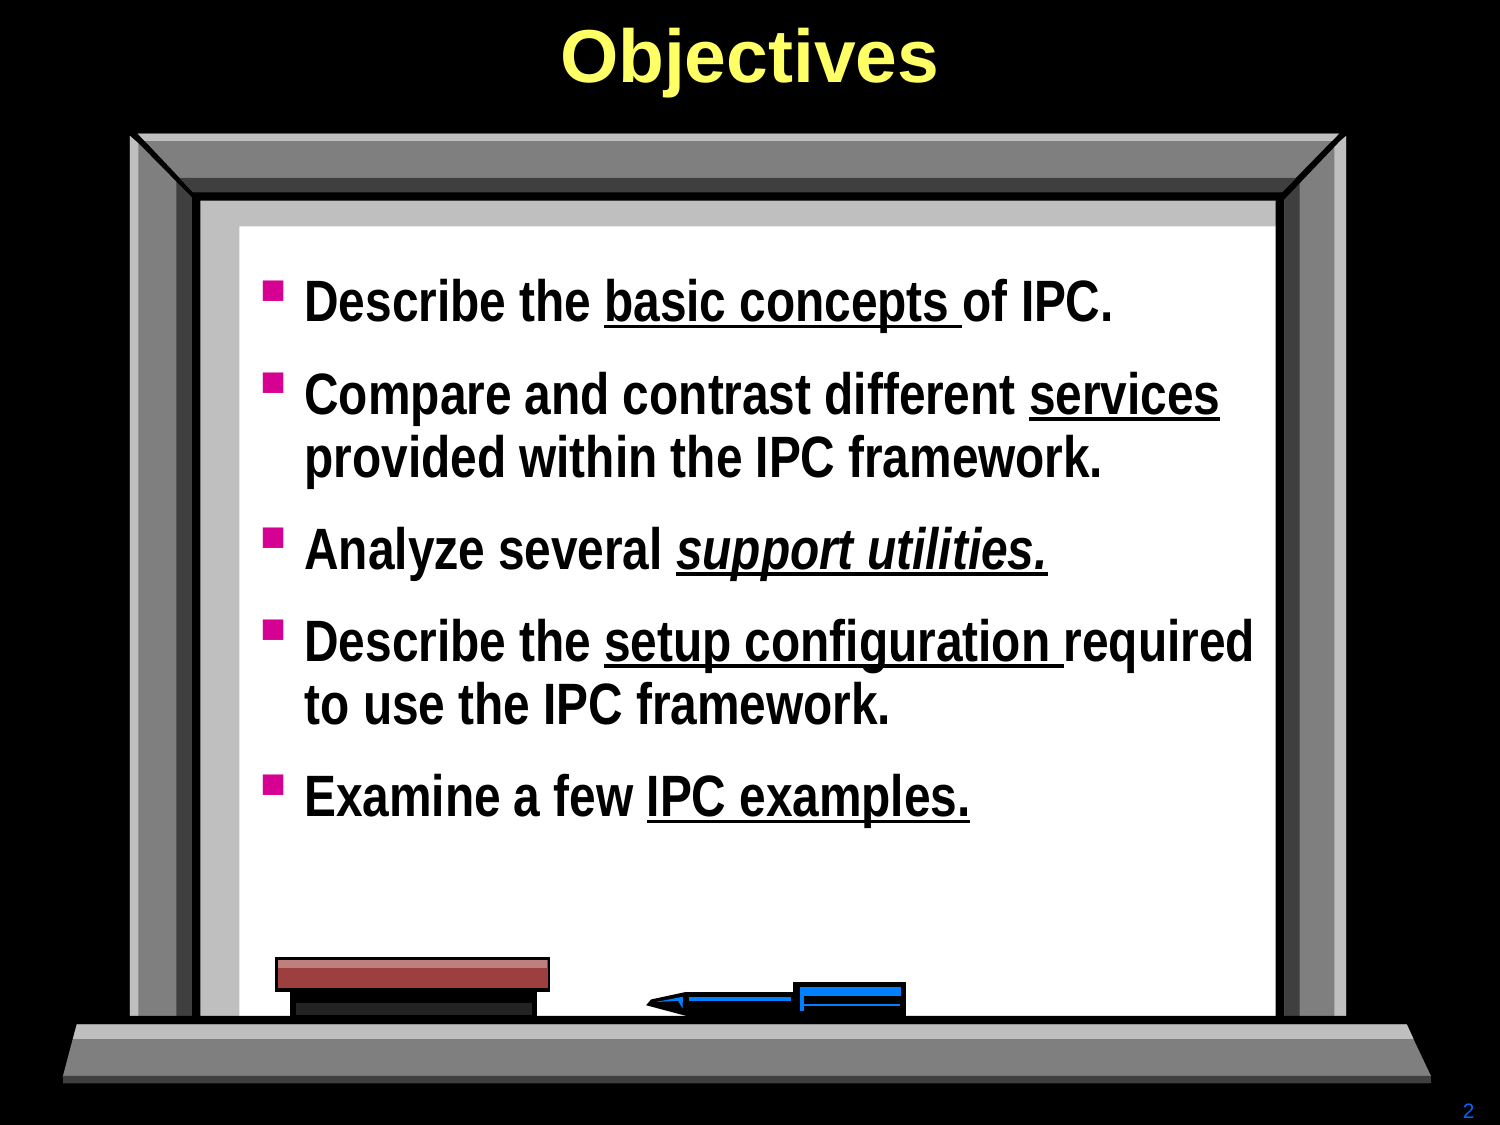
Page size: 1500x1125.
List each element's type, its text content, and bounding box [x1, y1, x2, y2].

picture [49, 124, 1438, 1093]
text_box [0, 122, 1500, 1125]
text_box 2 [1416, 1090, 1500, 1125]
title Objectives [0, 0, 1500, 122]
